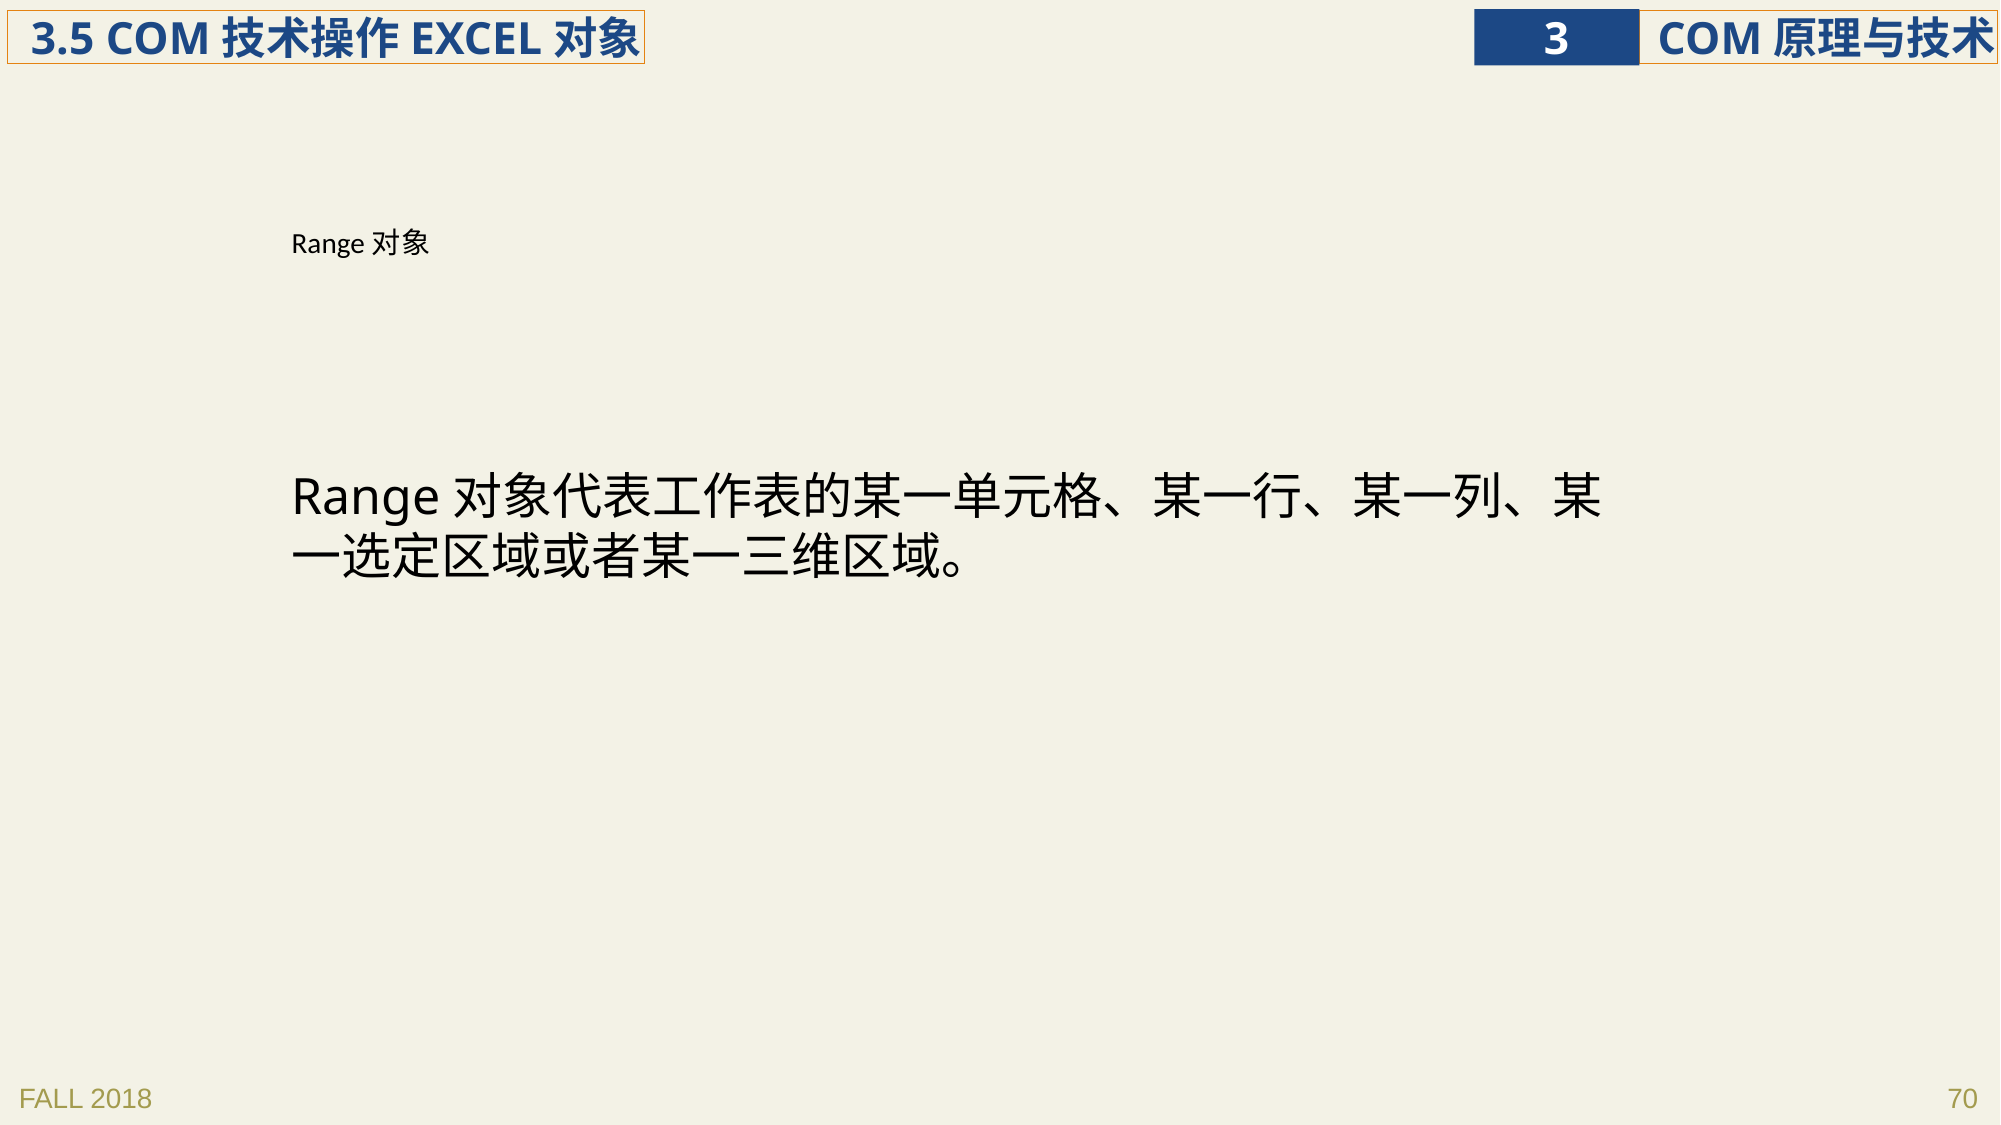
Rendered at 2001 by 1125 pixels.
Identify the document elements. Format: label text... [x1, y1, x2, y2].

list Range对象代表工作表的某一单元格、某一行、某一列、某一选定区域或者某一三维区域。 [280, 458, 1627, 622]
title Range对象 [280, 182, 985, 301]
